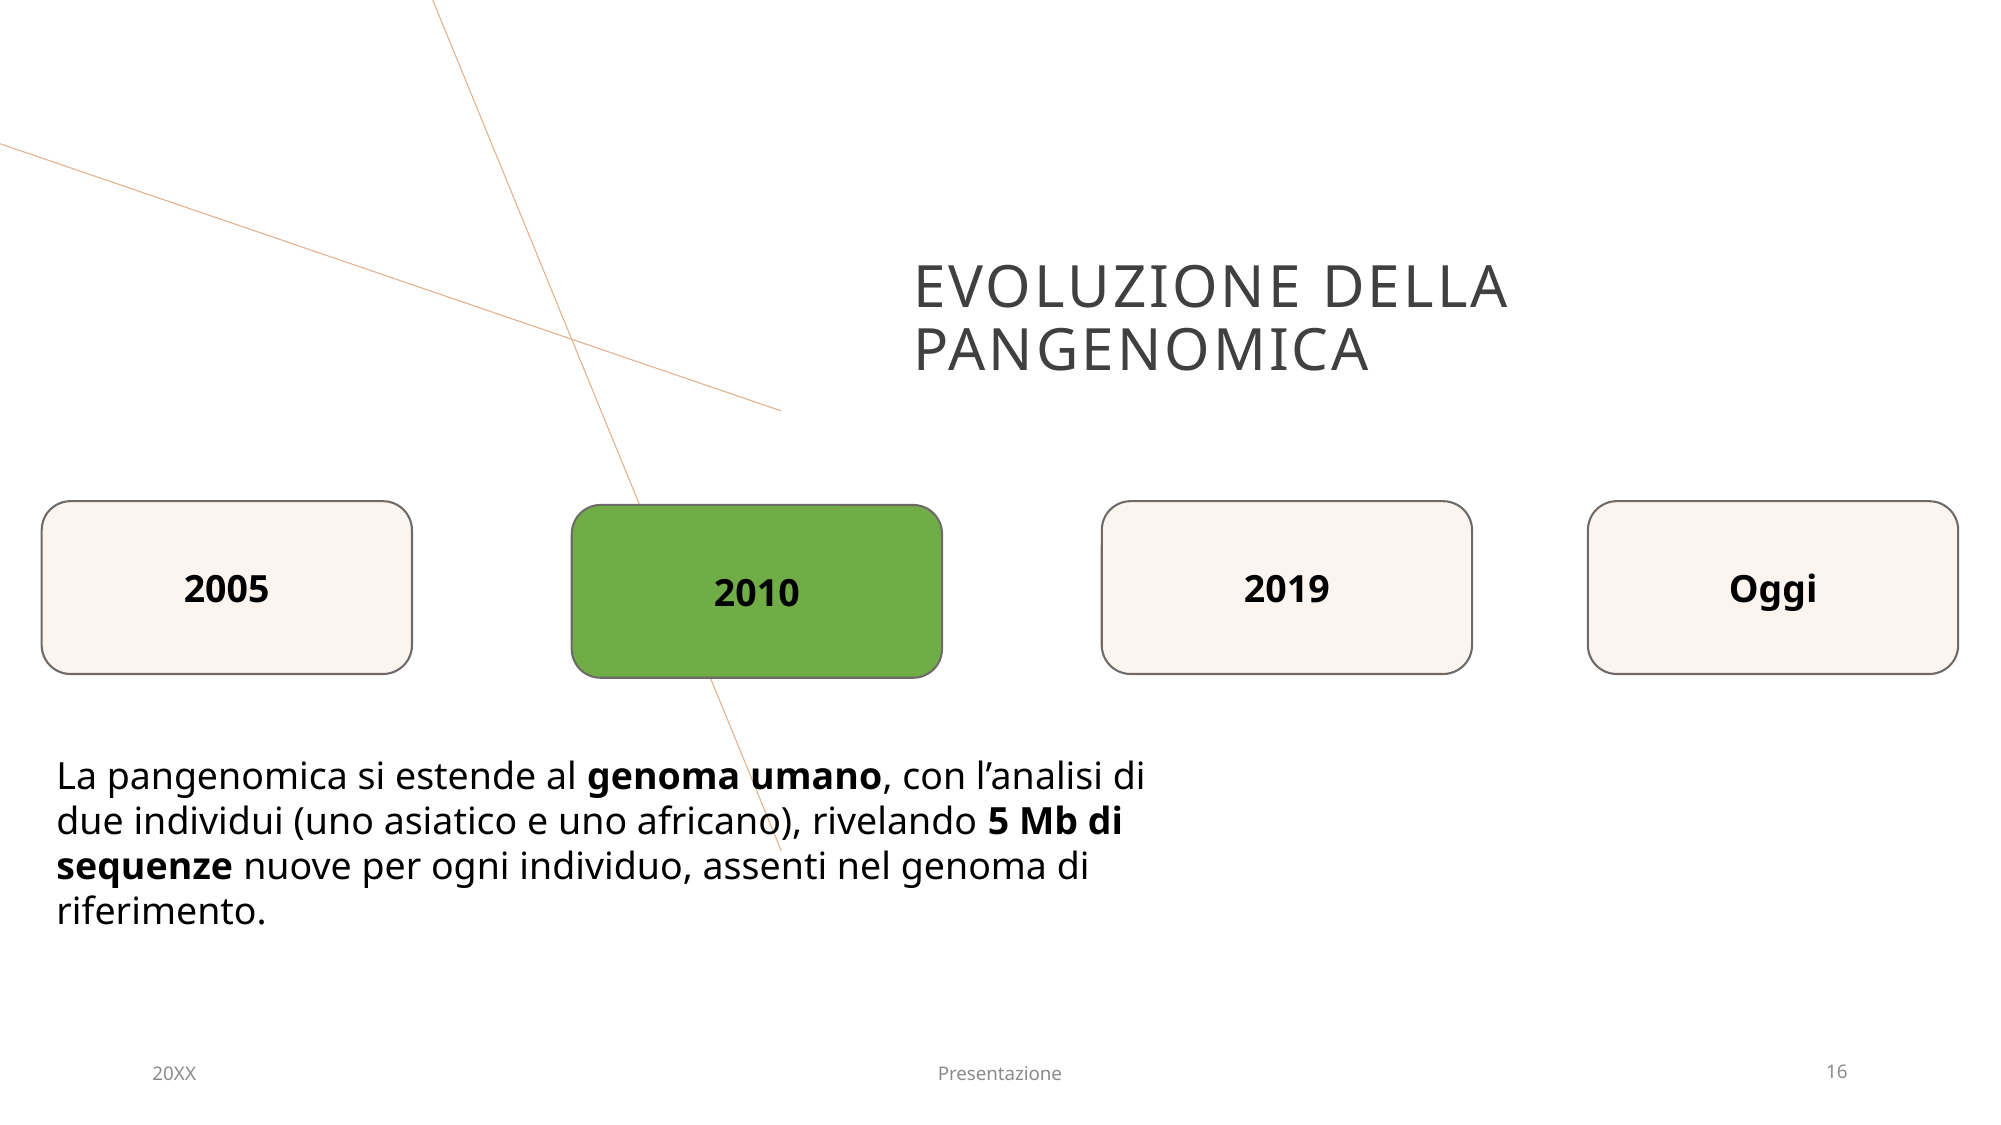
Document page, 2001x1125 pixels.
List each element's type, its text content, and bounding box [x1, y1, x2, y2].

text_box Oggi [1586, 500, 1960, 676]
slide_number 16 [1412, 1042, 1863, 1103]
footer Presentazione [662, 1042, 1338, 1103]
text_box 2005 [40, 500, 414, 676]
text_box 2010 [570, 503, 944, 679]
text_box 2019 [1100, 500, 1474, 676]
text_box Evoluzione della pangenomica [898, 173, 1927, 391]
text_box La pangenomica si estende al genoma umano, con l’analisi di due individui (uno asiatico e uno africano), rivelando 5 Mb di sequenze nuove per ogni individuo, assenti nel genoma di riferimento. [41, 745, 1196, 940]
slide_number 20XX [137, 1042, 588, 1103]
